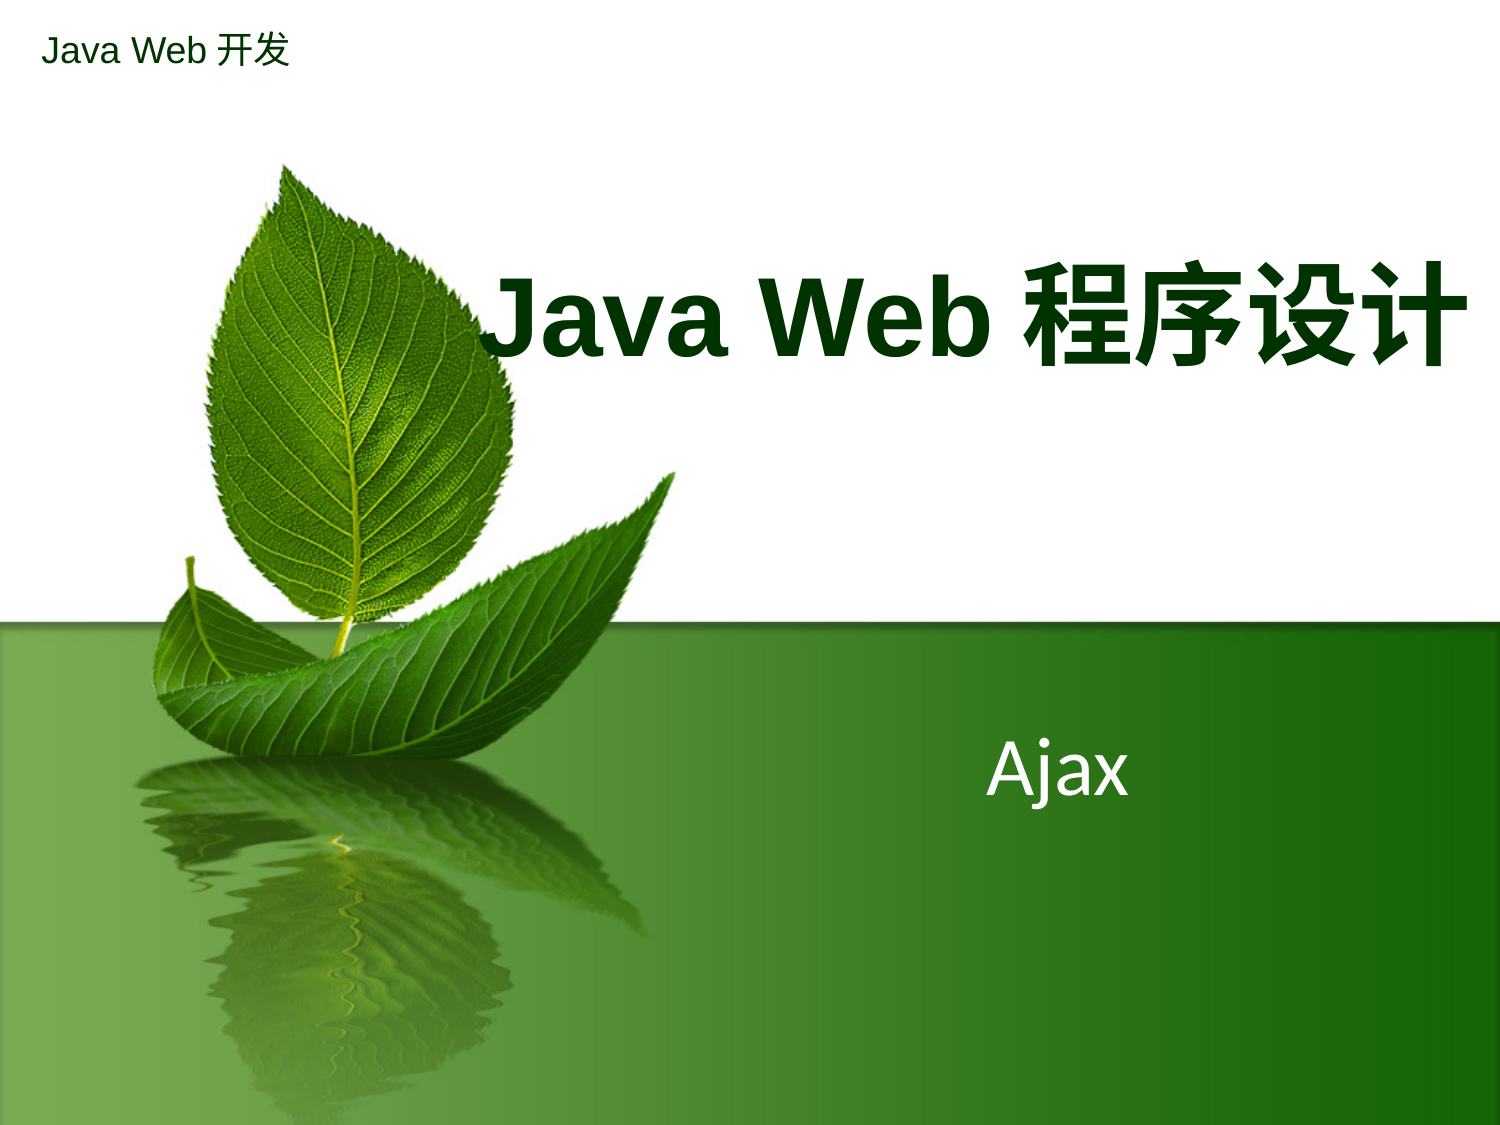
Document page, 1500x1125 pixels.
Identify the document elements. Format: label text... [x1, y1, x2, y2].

subtitle Ajax [608, 704, 1471, 821]
title Java Web程序设计 [454, 235, 1495, 388]
picture [0, 0, 1500, 1125]
